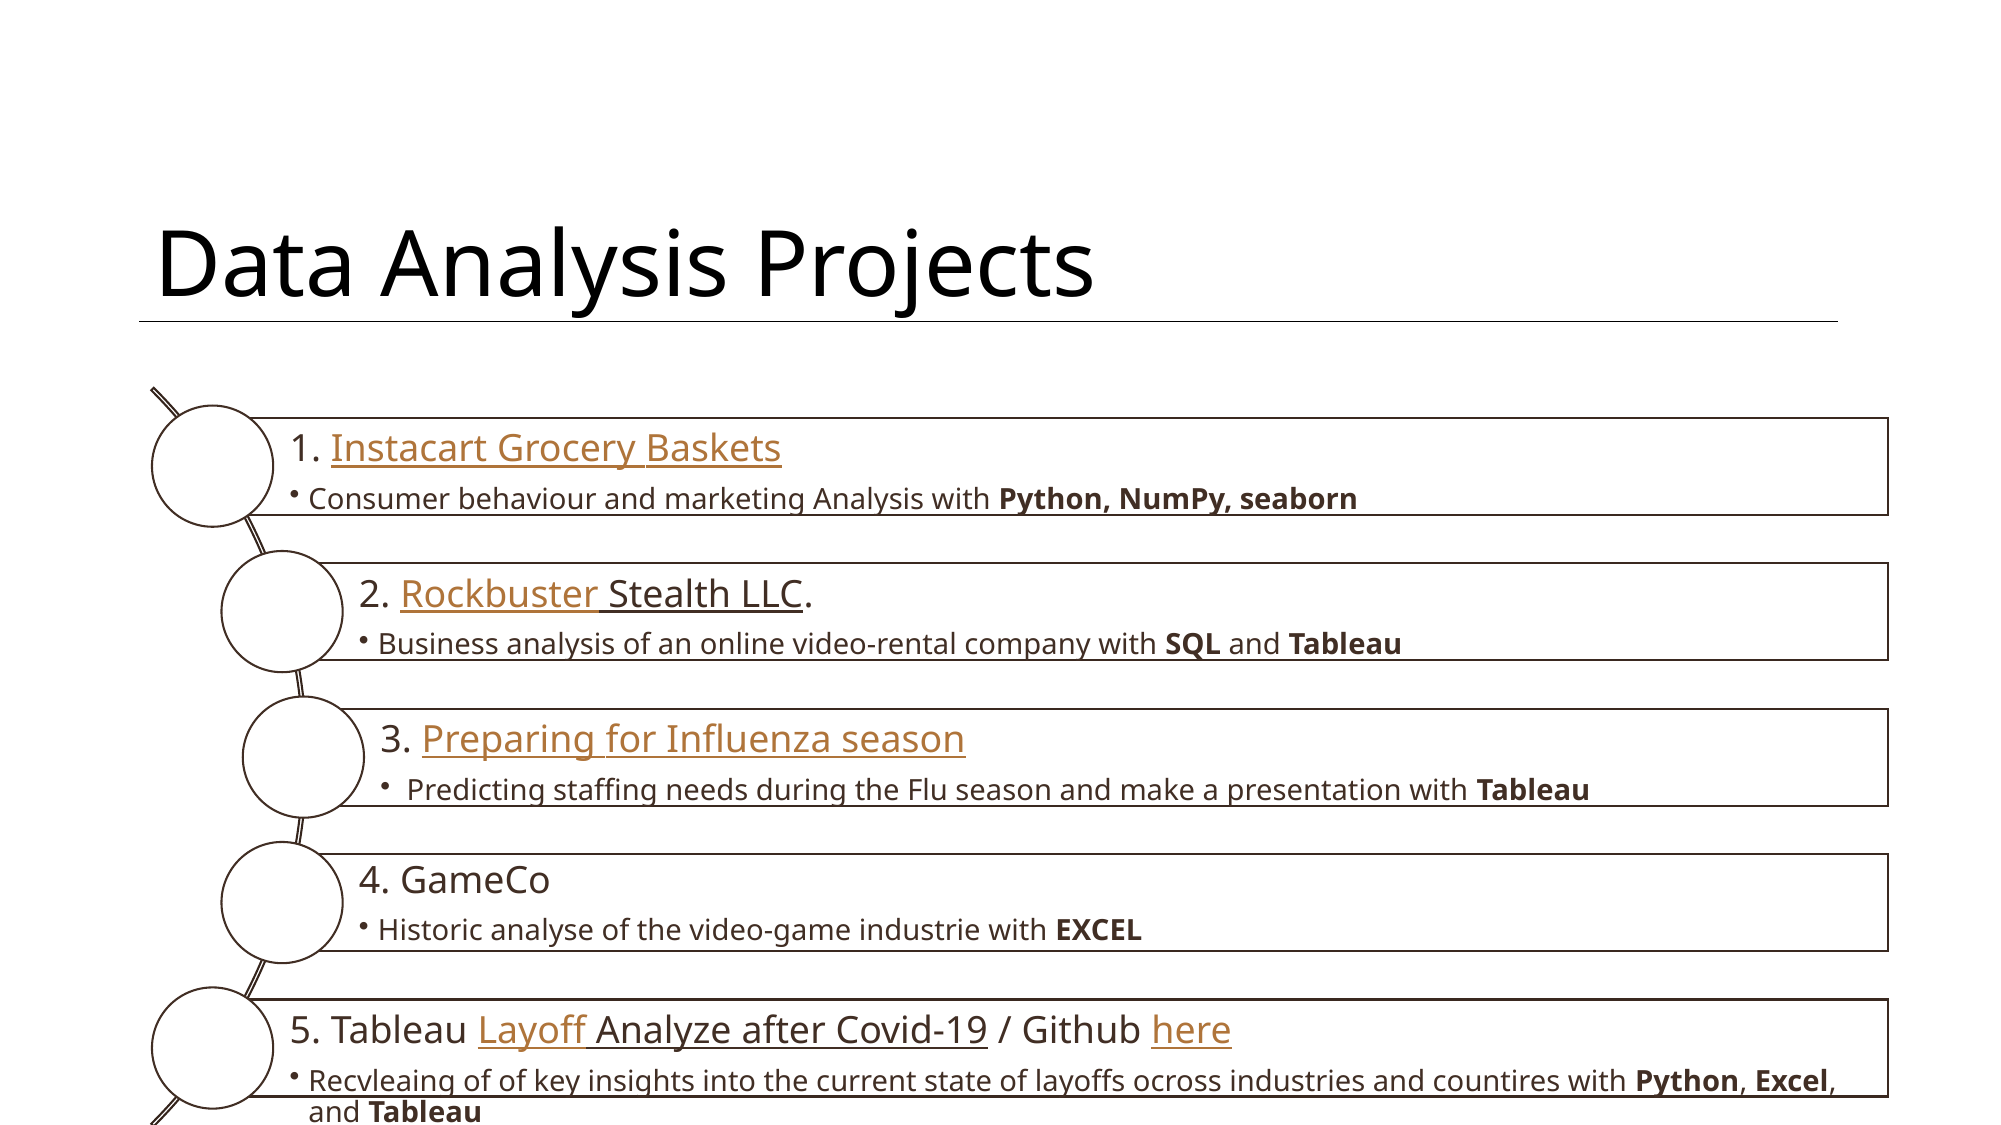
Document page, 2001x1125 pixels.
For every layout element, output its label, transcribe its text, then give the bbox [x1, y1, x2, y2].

title Data Analysis Projects [139, 143, 1850, 322]
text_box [139, 369, 1899, 1125]
